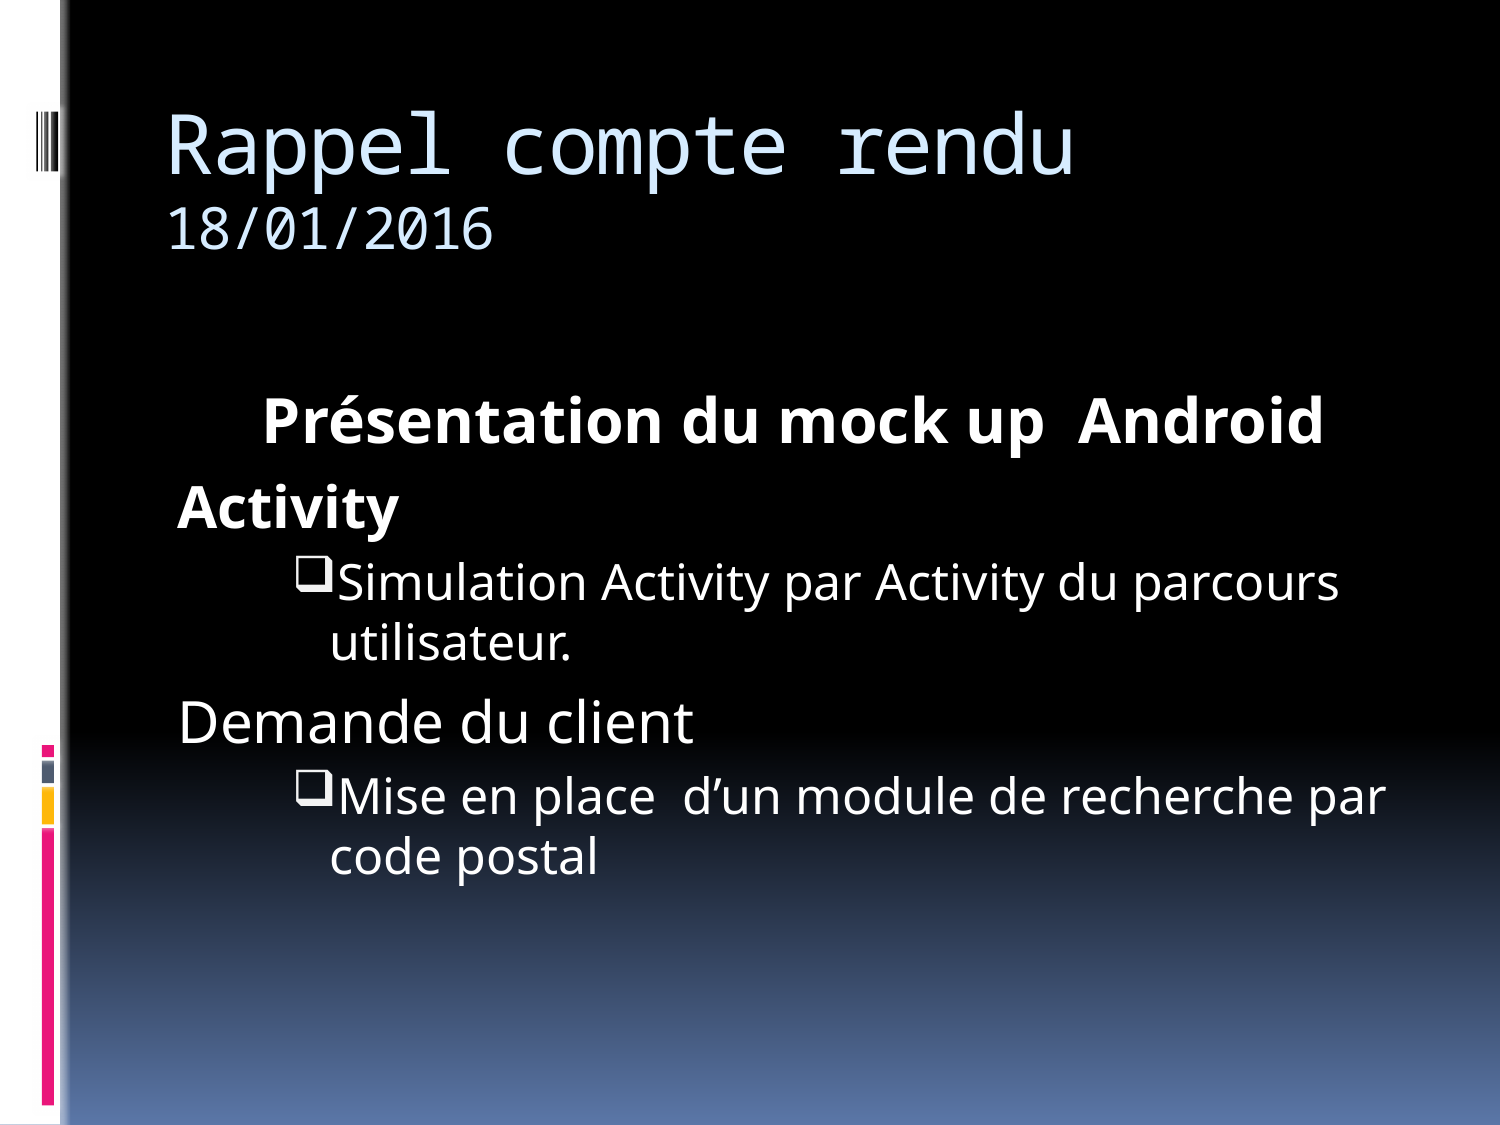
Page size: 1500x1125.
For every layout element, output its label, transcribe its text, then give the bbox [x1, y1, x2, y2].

list Présentation du mock up Android Activity Simulation Activity par Activity du parcours utilisateur. Demande du client Mise en place d’un module de recherche par code postal [151, 373, 1427, 927]
title Rappel compte rendu 18/01/2016 [150, 83, 1425, 234]
